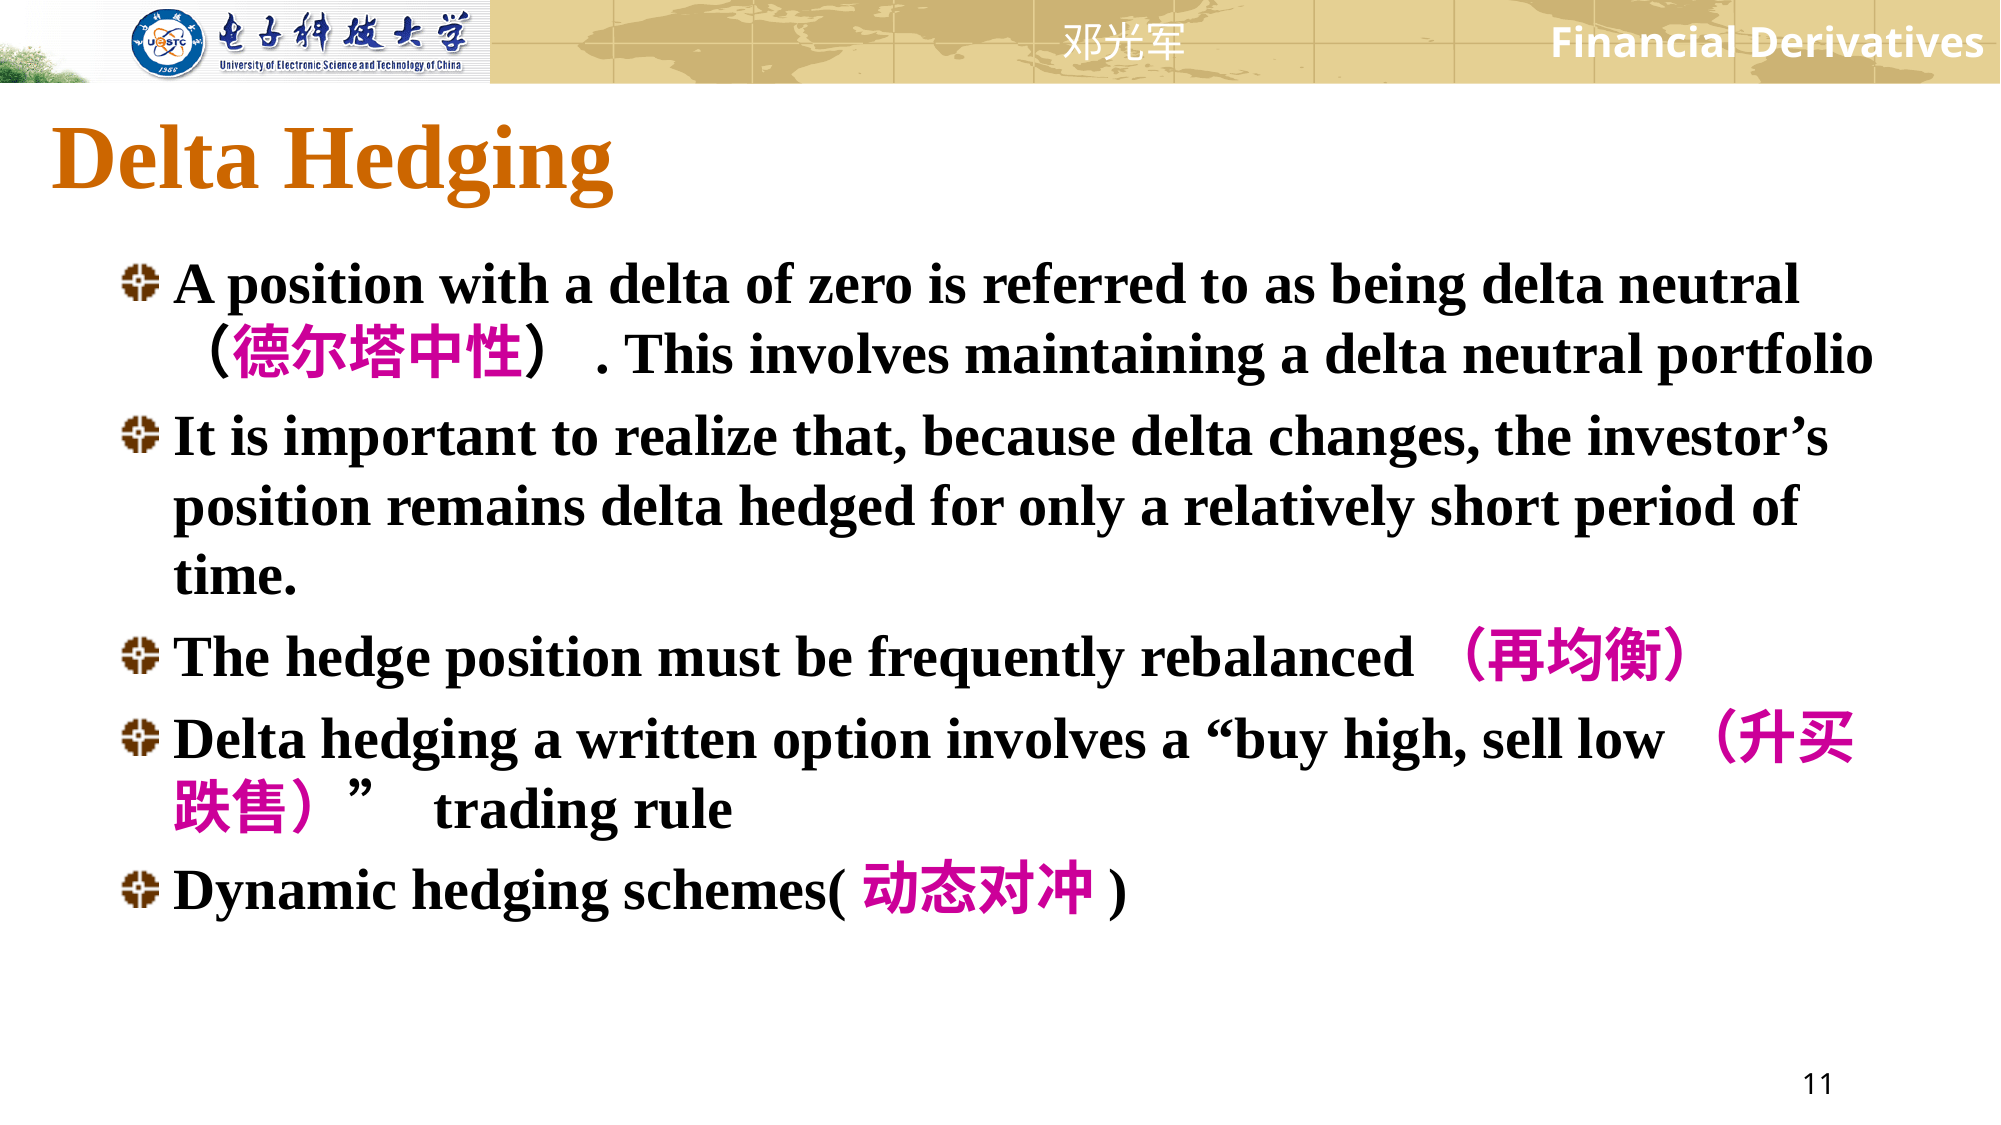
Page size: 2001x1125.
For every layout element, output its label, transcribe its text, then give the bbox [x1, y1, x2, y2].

picture [117, 866, 159, 908]
title Delta Hedging [36, 101, 1312, 202]
picture [117, 632, 159, 674]
picture [117, 259, 159, 301]
picture [117, 714, 159, 756]
picture [117, 411, 159, 453]
picture [0, 0, 490, 83]
list A position with a delta of zero is referred to as being delta neutral（德尔塔中性）. This involves maintaining a delta neutral portfolio It is important to realize that, because delta changes, the investor’s position remains delta hedged for only a relatively short period of time. The hedge position must be frequently rebalanced（再均衡） Delta hedging a written option involves a “buy high, sell low（升买跌售）” trading rule Dynamic hedging schemes(动态对冲) [102, 237, 1908, 1059]
